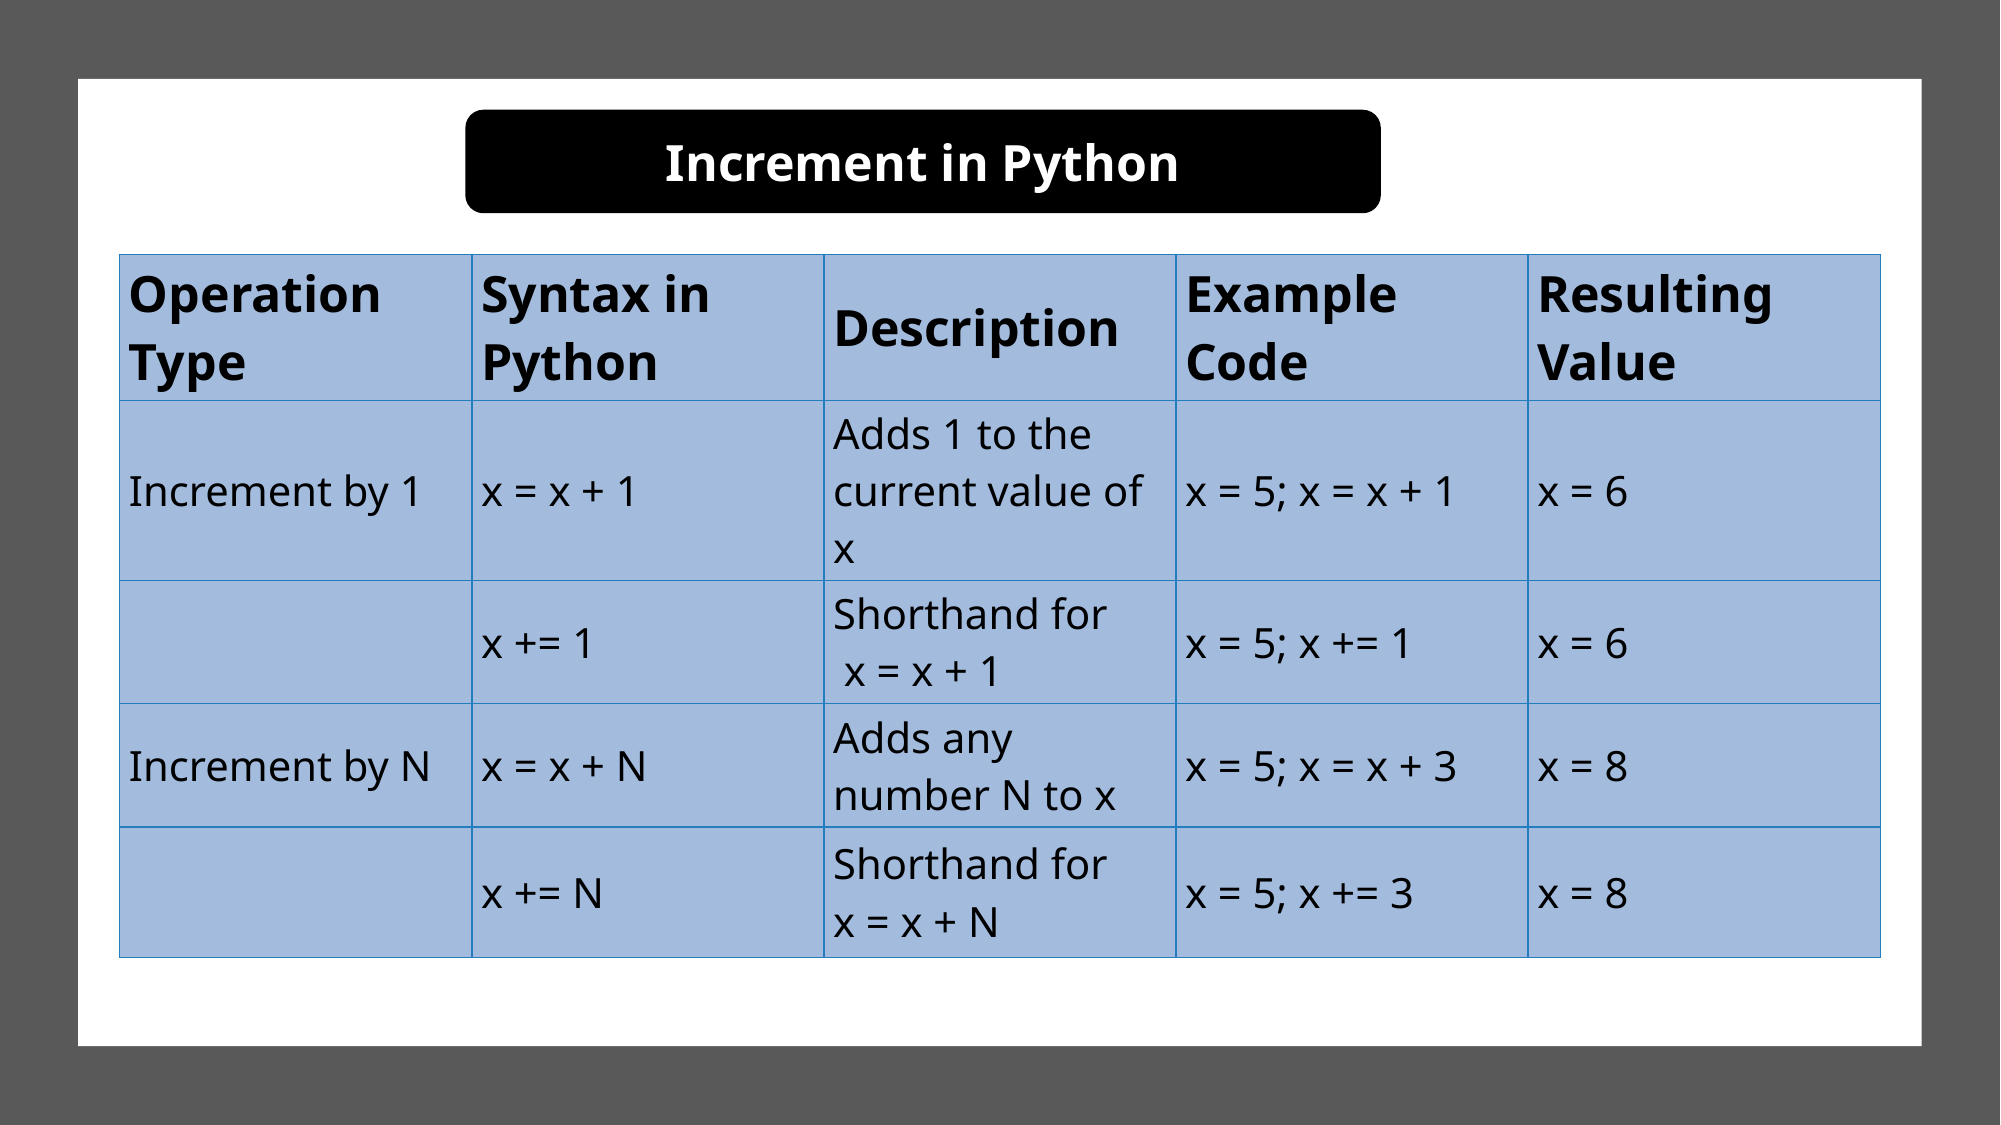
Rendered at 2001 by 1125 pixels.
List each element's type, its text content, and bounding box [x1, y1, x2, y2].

table_cell x = 6 [1529, 581, 1880, 703]
table_cell Shorthand for x = x + 1 [825, 581, 1175, 703]
table_cell x = 5; x = x + 1 [1177, 401, 1527, 580]
table_header Resulting Value [1529, 255, 1880, 400]
text_box [77, 77, 1923, 1048]
table_header Example Code [1177, 255, 1527, 400]
table_cell x = 5; x = x + 3 [1177, 704, 1527, 826]
table_header Operation Type [120, 255, 471, 400]
table_cell x = 8 [1529, 828, 1880, 957]
table_header Syntax in Python [473, 255, 823, 400]
table_cell Adds 1 to the current value of x [825, 401, 1175, 580]
table_cell x += N [473, 828, 823, 957]
table_cell Increment by 1 [120, 401, 471, 580]
table_cell x += 1 [473, 581, 823, 703]
table_cell x = 5; x += 3 [1177, 828, 1527, 957]
table_cell x = 5; x += 1 [1177, 581, 1527, 703]
text_box Increment in Python [465, 109, 1381, 214]
table_cell [120, 581, 471, 703]
table_cell x = x + N [473, 704, 823, 826]
table_cell x = 8 [1529, 704, 1880, 826]
table_cell x = x + 1 [473, 401, 823, 580]
table_header Description [825, 255, 1175, 400]
text_box [0, 0, 2000, 1125]
table_cell Increment by N [120, 704, 471, 826]
table_cell x = 6 [1529, 401, 1880, 580]
table_cell Adds any number N to x [825, 704, 1175, 826]
table_cell Shorthand for x = x + N [825, 828, 1175, 957]
table_cell [120, 828, 471, 957]
